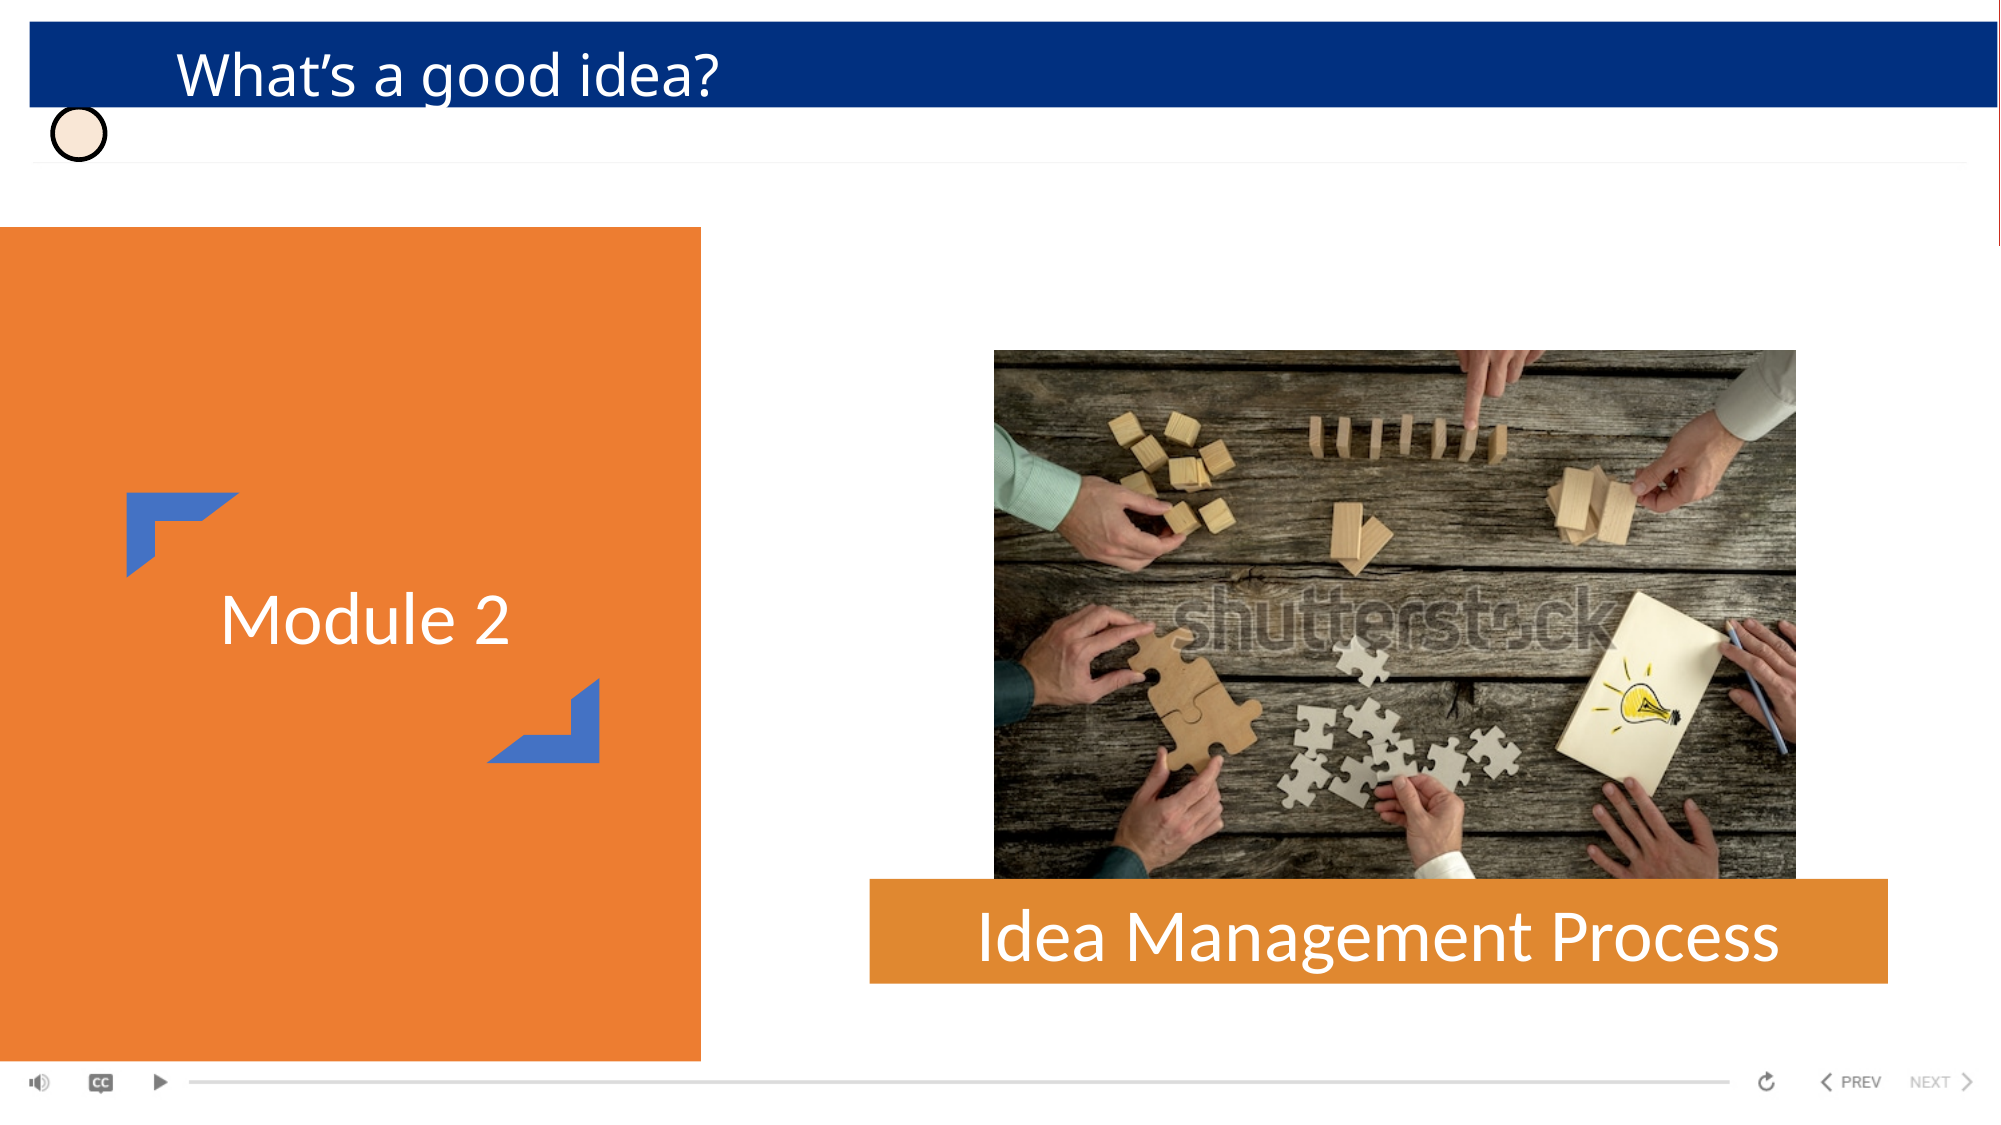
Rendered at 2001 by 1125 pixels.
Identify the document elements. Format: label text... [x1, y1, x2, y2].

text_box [0, 227, 701, 1062]
text_box [29, 21, 1998, 109]
picture [2, 162, 1998, 1124]
text_box What’s a good idea? [161, 30, 1421, 116]
